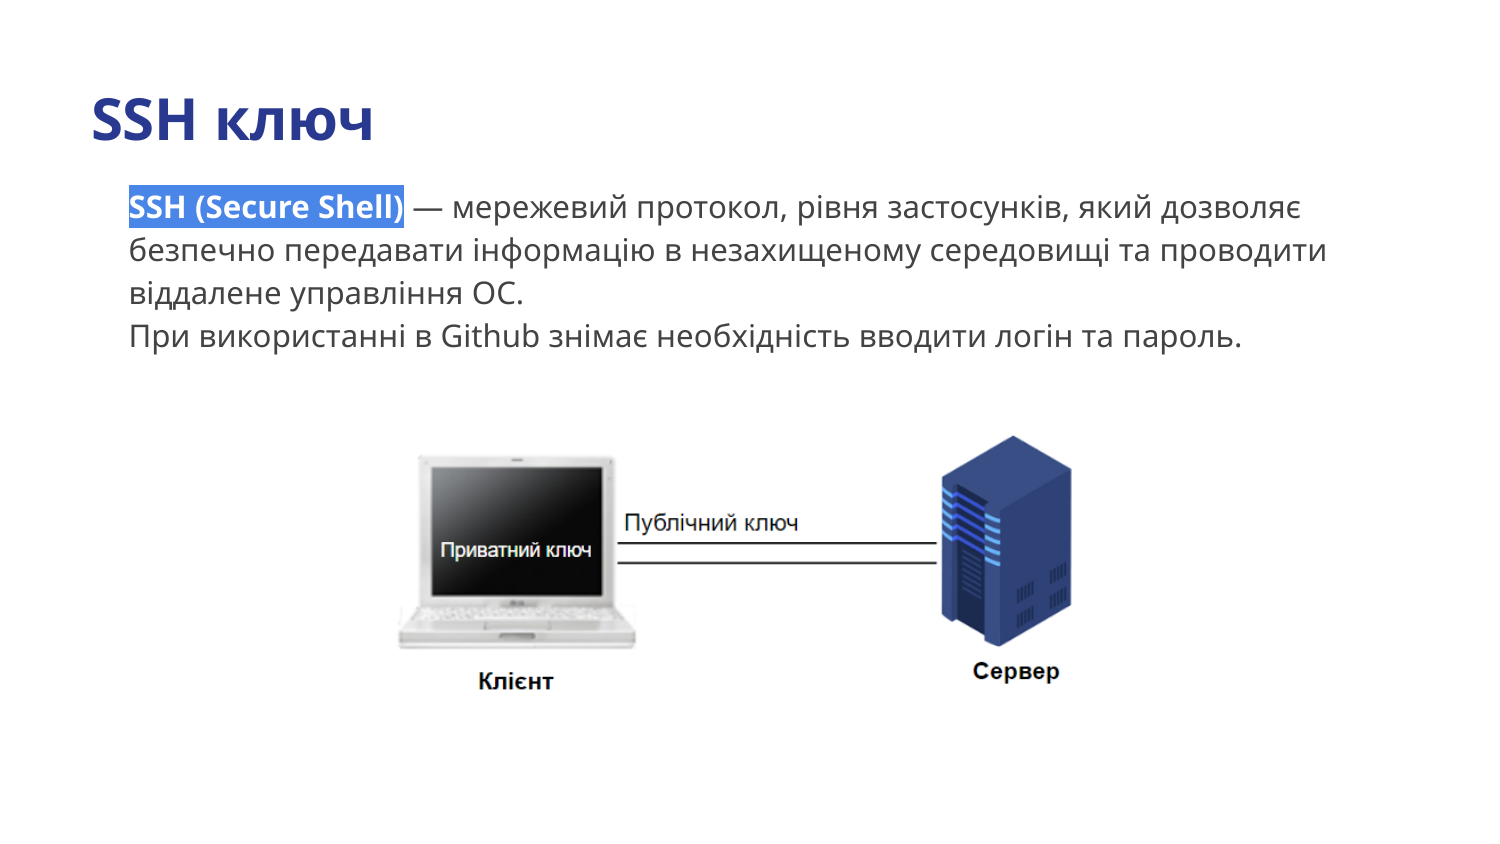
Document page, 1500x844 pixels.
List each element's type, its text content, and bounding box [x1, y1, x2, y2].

text_box SSH (Secure Shell) — мережевий протокол, рівня застосунків, який дозволяє безпечно передавати інформацію в незахищеному середовищі та проводити віддалене управління ОС. При використанні в Github знімає необхідність вводити логін та пароль. [113, 166, 1452, 370]
picture [388, 427, 1083, 694]
title SSH ключ [76, 67, 1474, 167]
